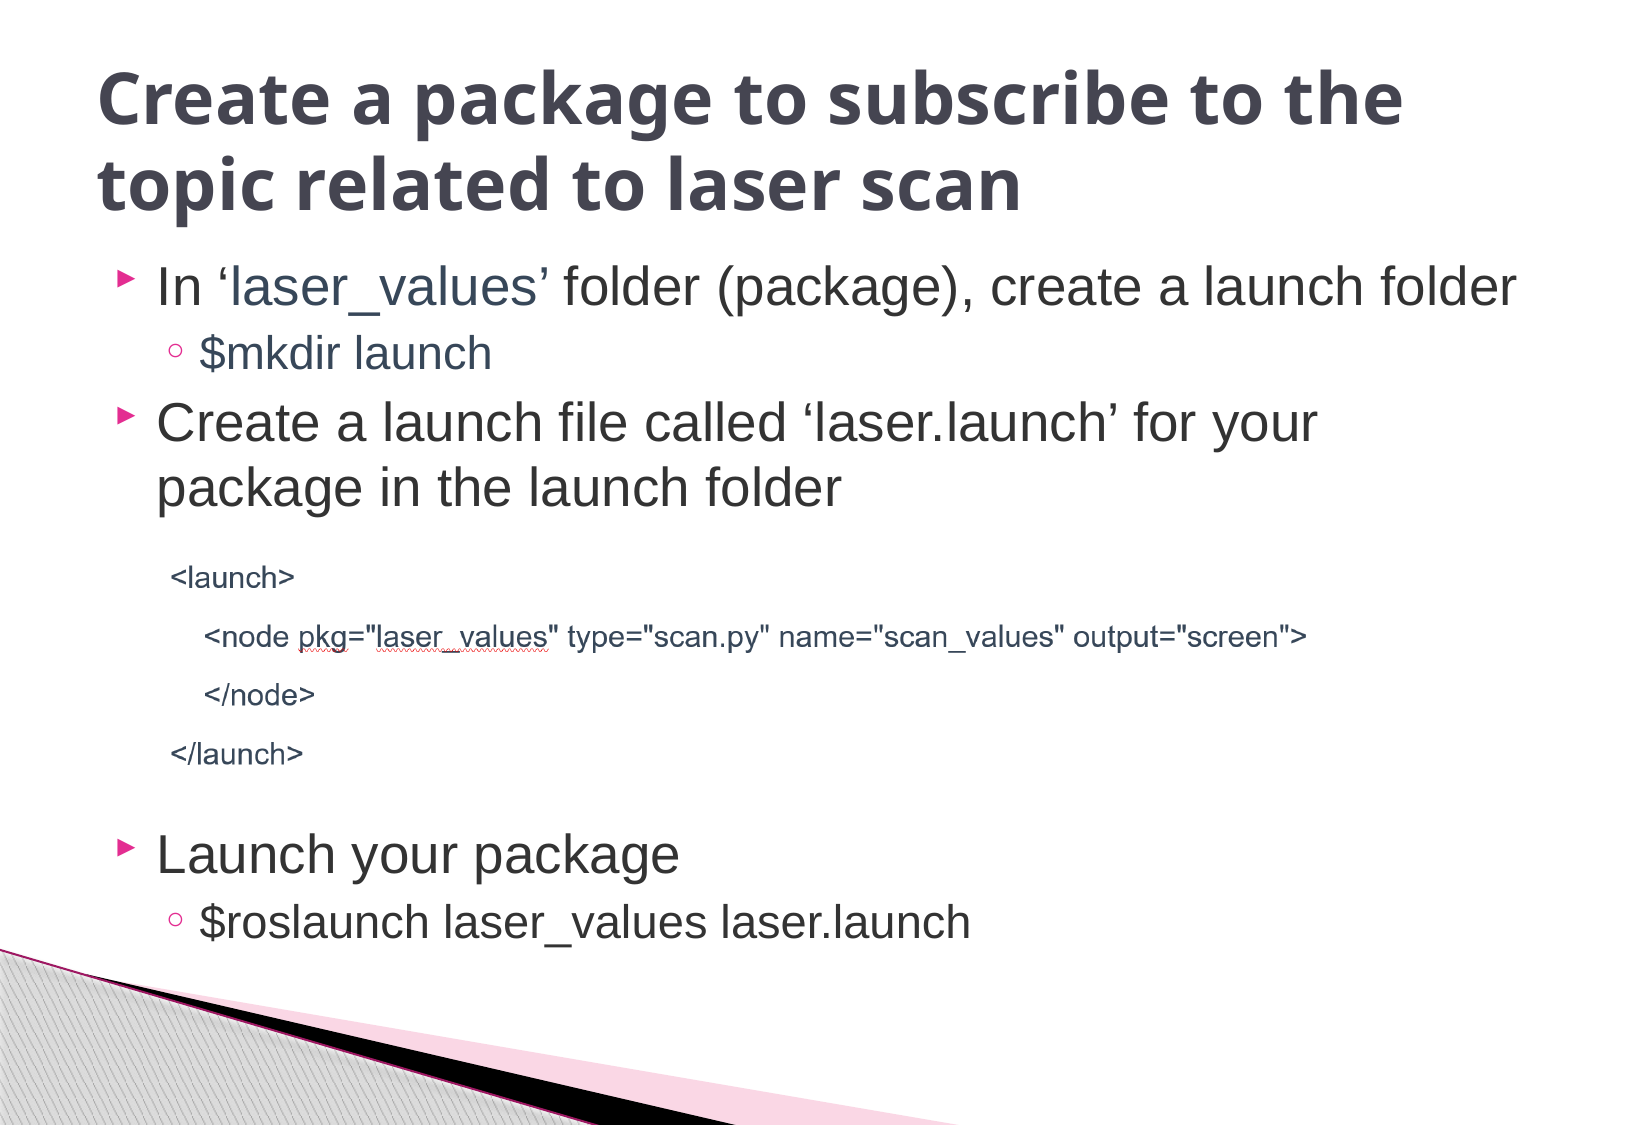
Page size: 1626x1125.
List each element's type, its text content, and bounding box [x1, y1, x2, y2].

list In ‘laser_values’ folder (package), create a launch folder $mkdir launch Create a launch file called ‘laser.launch’ for your package in the launch folder Launch your package $roslaunch laser_values laser.launch [81, 243, 1544, 986]
picture [150, 562, 1333, 793]
title Create a package to subscribe to the topic related to laser scan [81, 45, 1544, 233]
